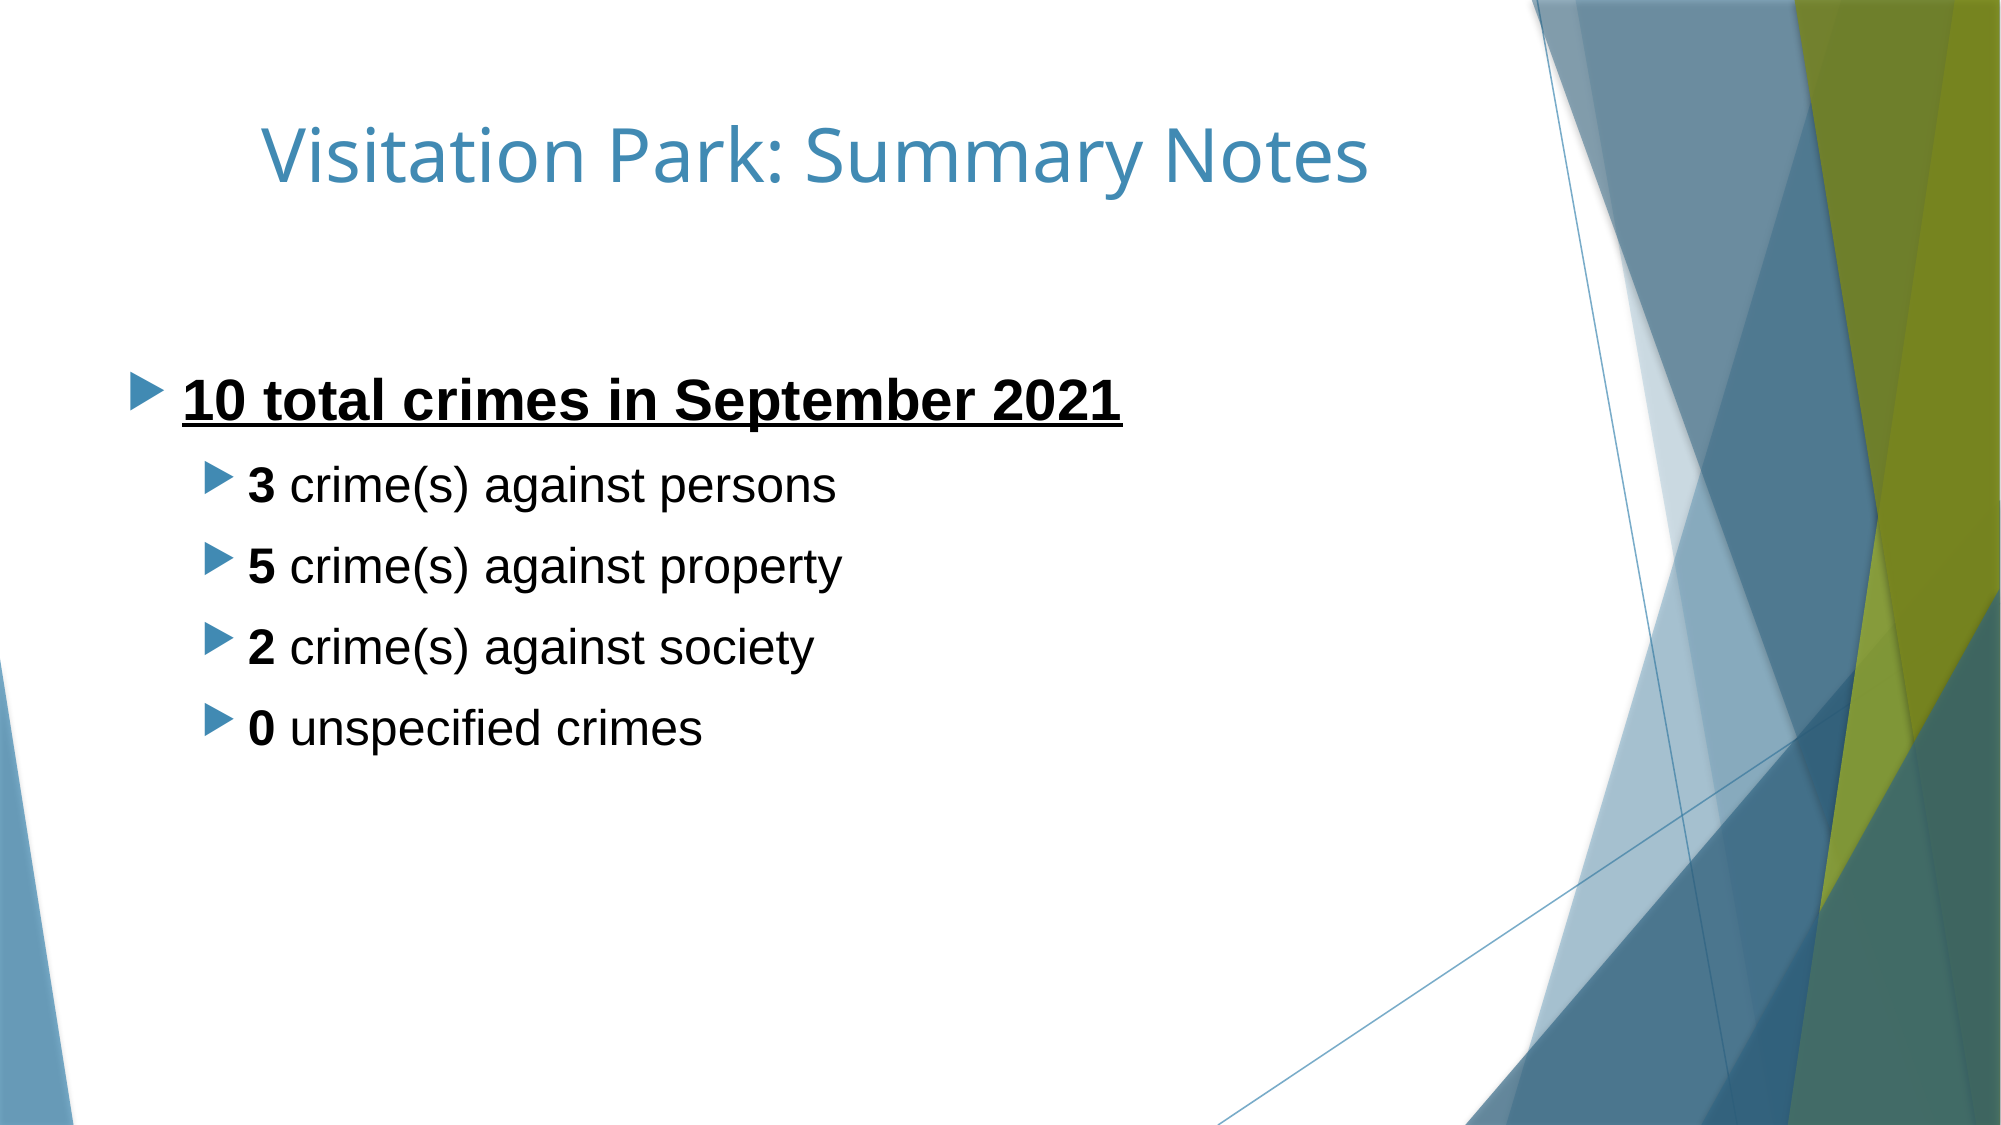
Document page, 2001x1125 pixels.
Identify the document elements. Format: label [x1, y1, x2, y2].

list [111, 354, 1522, 992]
title [111, 99, 1522, 317]
